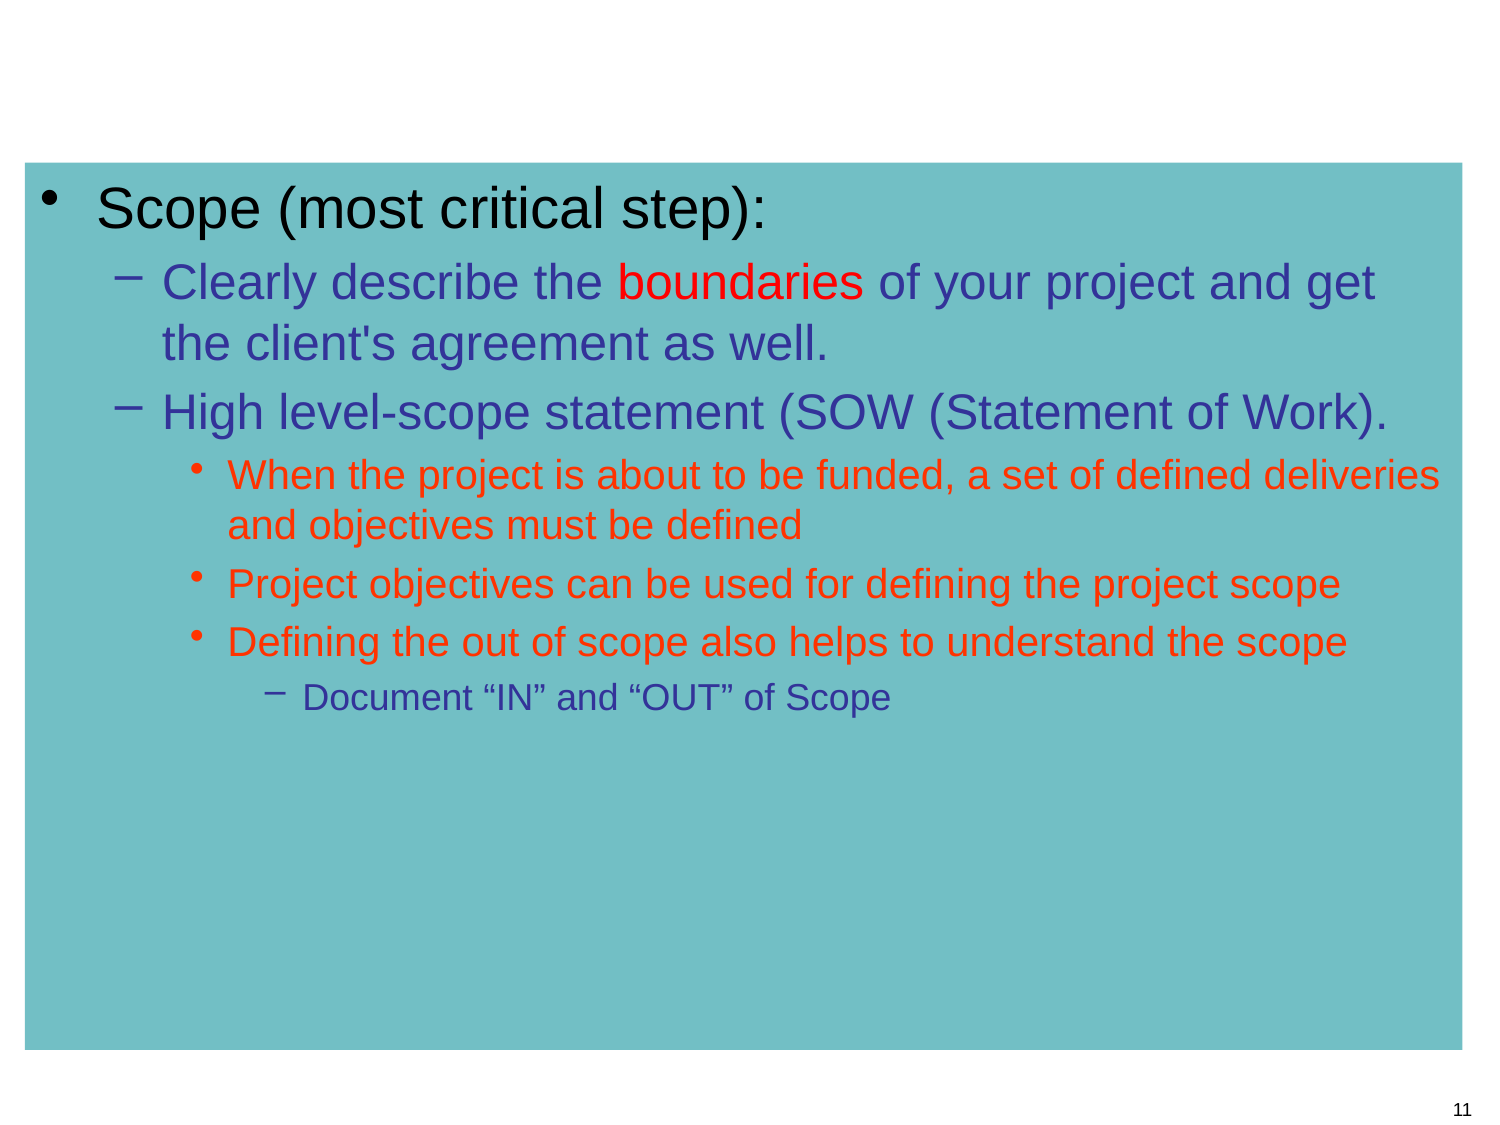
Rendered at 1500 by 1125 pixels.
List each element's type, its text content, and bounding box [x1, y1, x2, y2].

list Scope (most critical step): Clearly describe the boundaries of your project and get the client's agreement as well. High level-scope statement (SOW (Statement of Work). When the project is about to be funded, a set of defined deliveries and objectives must be defined Project objectives can be used for defining the project scope Defining the out of scope also helps to understand the scope Document “IN” and “OUT” of Scope [24, 162, 1463, 1051]
slide_number 11 [1424, 1090, 1488, 1116]
